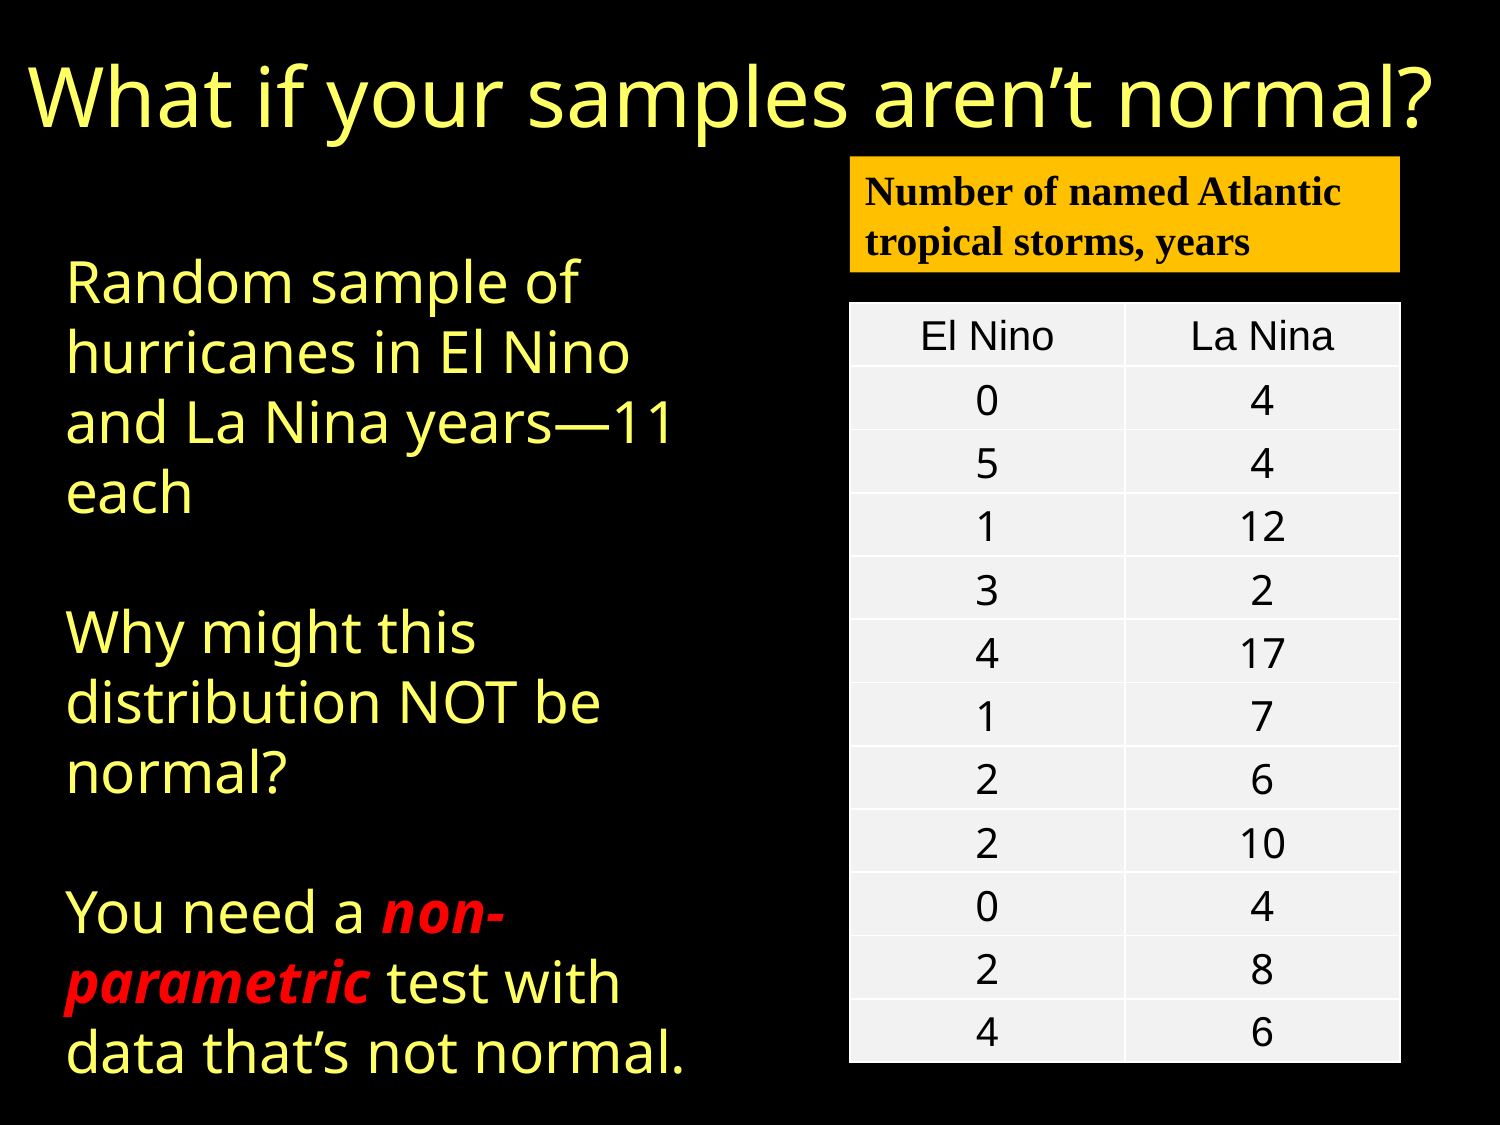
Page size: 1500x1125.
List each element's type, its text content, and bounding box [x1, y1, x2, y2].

table_cell 0 [851, 367, 1124, 429]
table_header La Nina [1126, 304, 1399, 365]
table_cell 6 [1126, 1000, 1399, 1061]
table_cell 17 [1126, 620, 1399, 682]
table_cell 3 [851, 557, 1124, 618]
table_cell 7 [1126, 683, 1399, 745]
table_cell 4 [851, 1000, 1124, 1061]
table_cell 0 [851, 873, 1124, 935]
table_cell 12 [1126, 494, 1399, 555]
table_cell 1 [851, 683, 1124, 745]
table_cell 2 [1126, 557, 1399, 618]
table_header El Nino [851, 304, 1124, 365]
table_cell 2 [851, 810, 1124, 871]
text_box Random sample of hurricanes in El Nino and La Nina years—11 each Why might this distribution NOT be normal? You need a non-parametric test with data that’s not normal. [49, 237, 713, 1031]
table_cell 4 [1126, 873, 1399, 935]
table_cell 2 [851, 747, 1124, 808]
table_cell 4 [1126, 367, 1399, 429]
table_cell 2 [851, 936, 1124, 998]
table_cell 10 [1126, 810, 1399, 871]
text_box What if your samples aren’t normal? [12, 36, 1477, 153]
table_cell 5 [851, 430, 1124, 492]
text_box Number of named Atlantic tropical storms, years [849, 156, 1400, 273]
table_cell 4 [851, 620, 1124, 682]
table_cell 6 [1126, 747, 1399, 808]
table_cell 8 [1126, 936, 1399, 998]
table_cell 1 [851, 494, 1124, 555]
table_cell 4 [1126, 430, 1399, 492]
